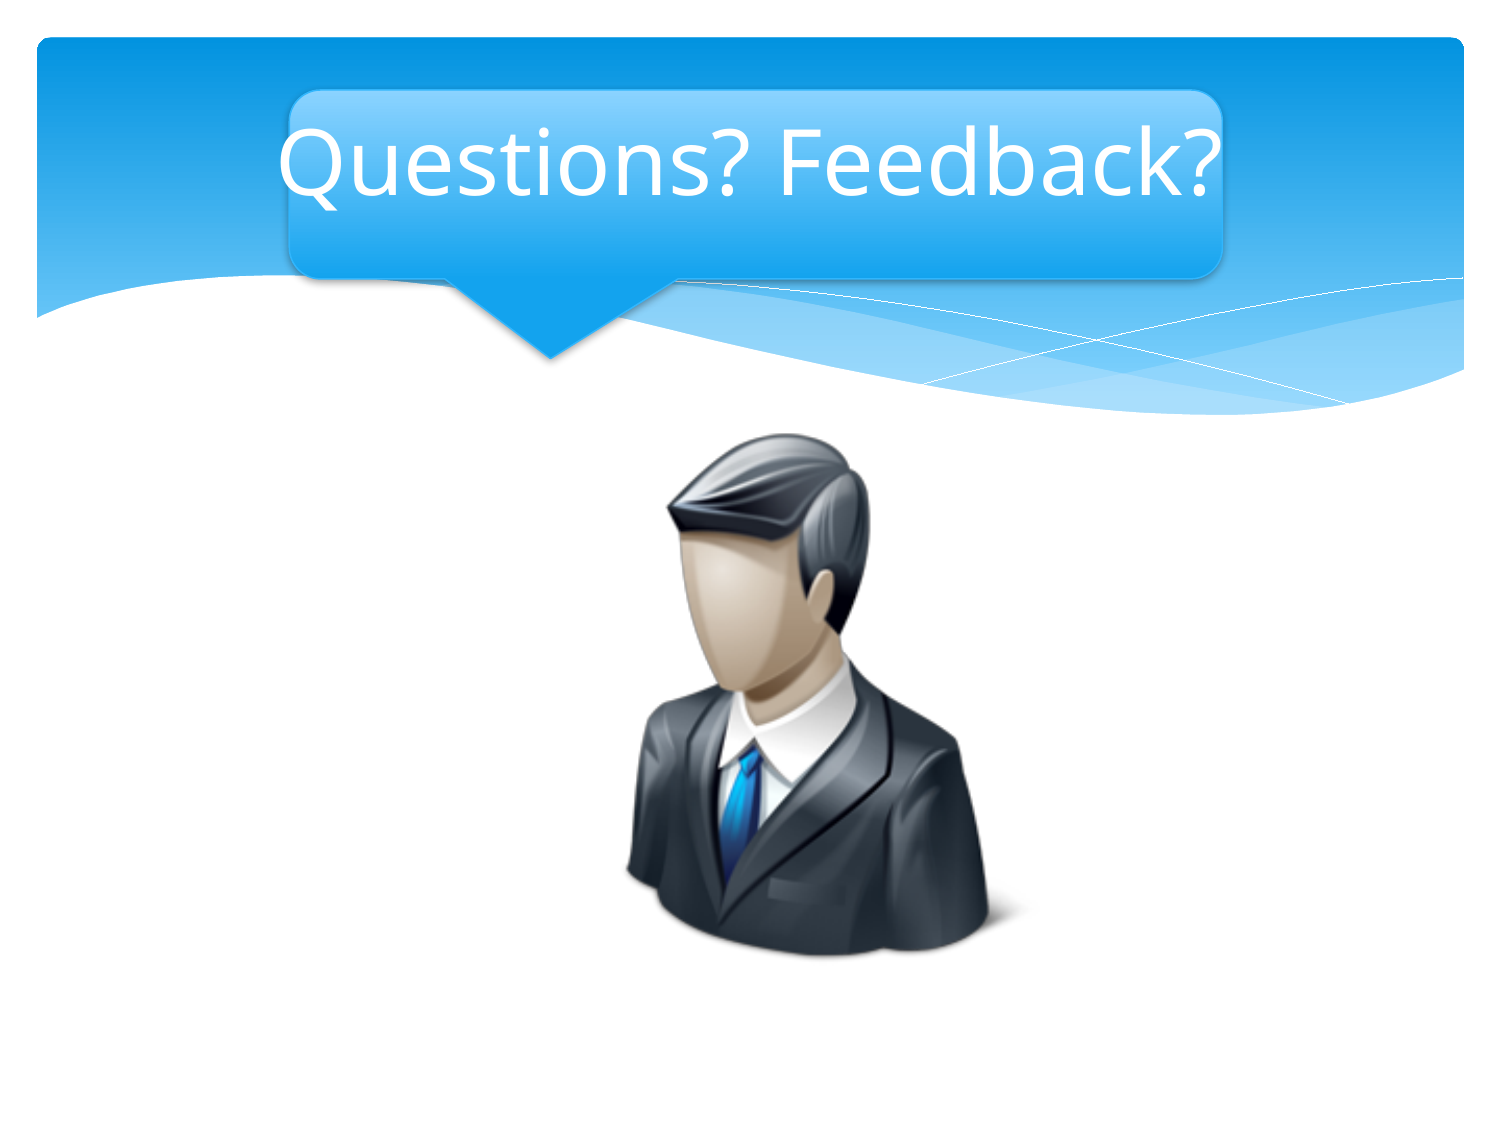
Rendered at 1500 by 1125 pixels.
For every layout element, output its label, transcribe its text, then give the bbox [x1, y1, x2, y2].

picture [537, 432, 1071, 967]
text_box [291, 261, 1221, 360]
title Questions? Feedback? [75, 55, 1425, 261]
